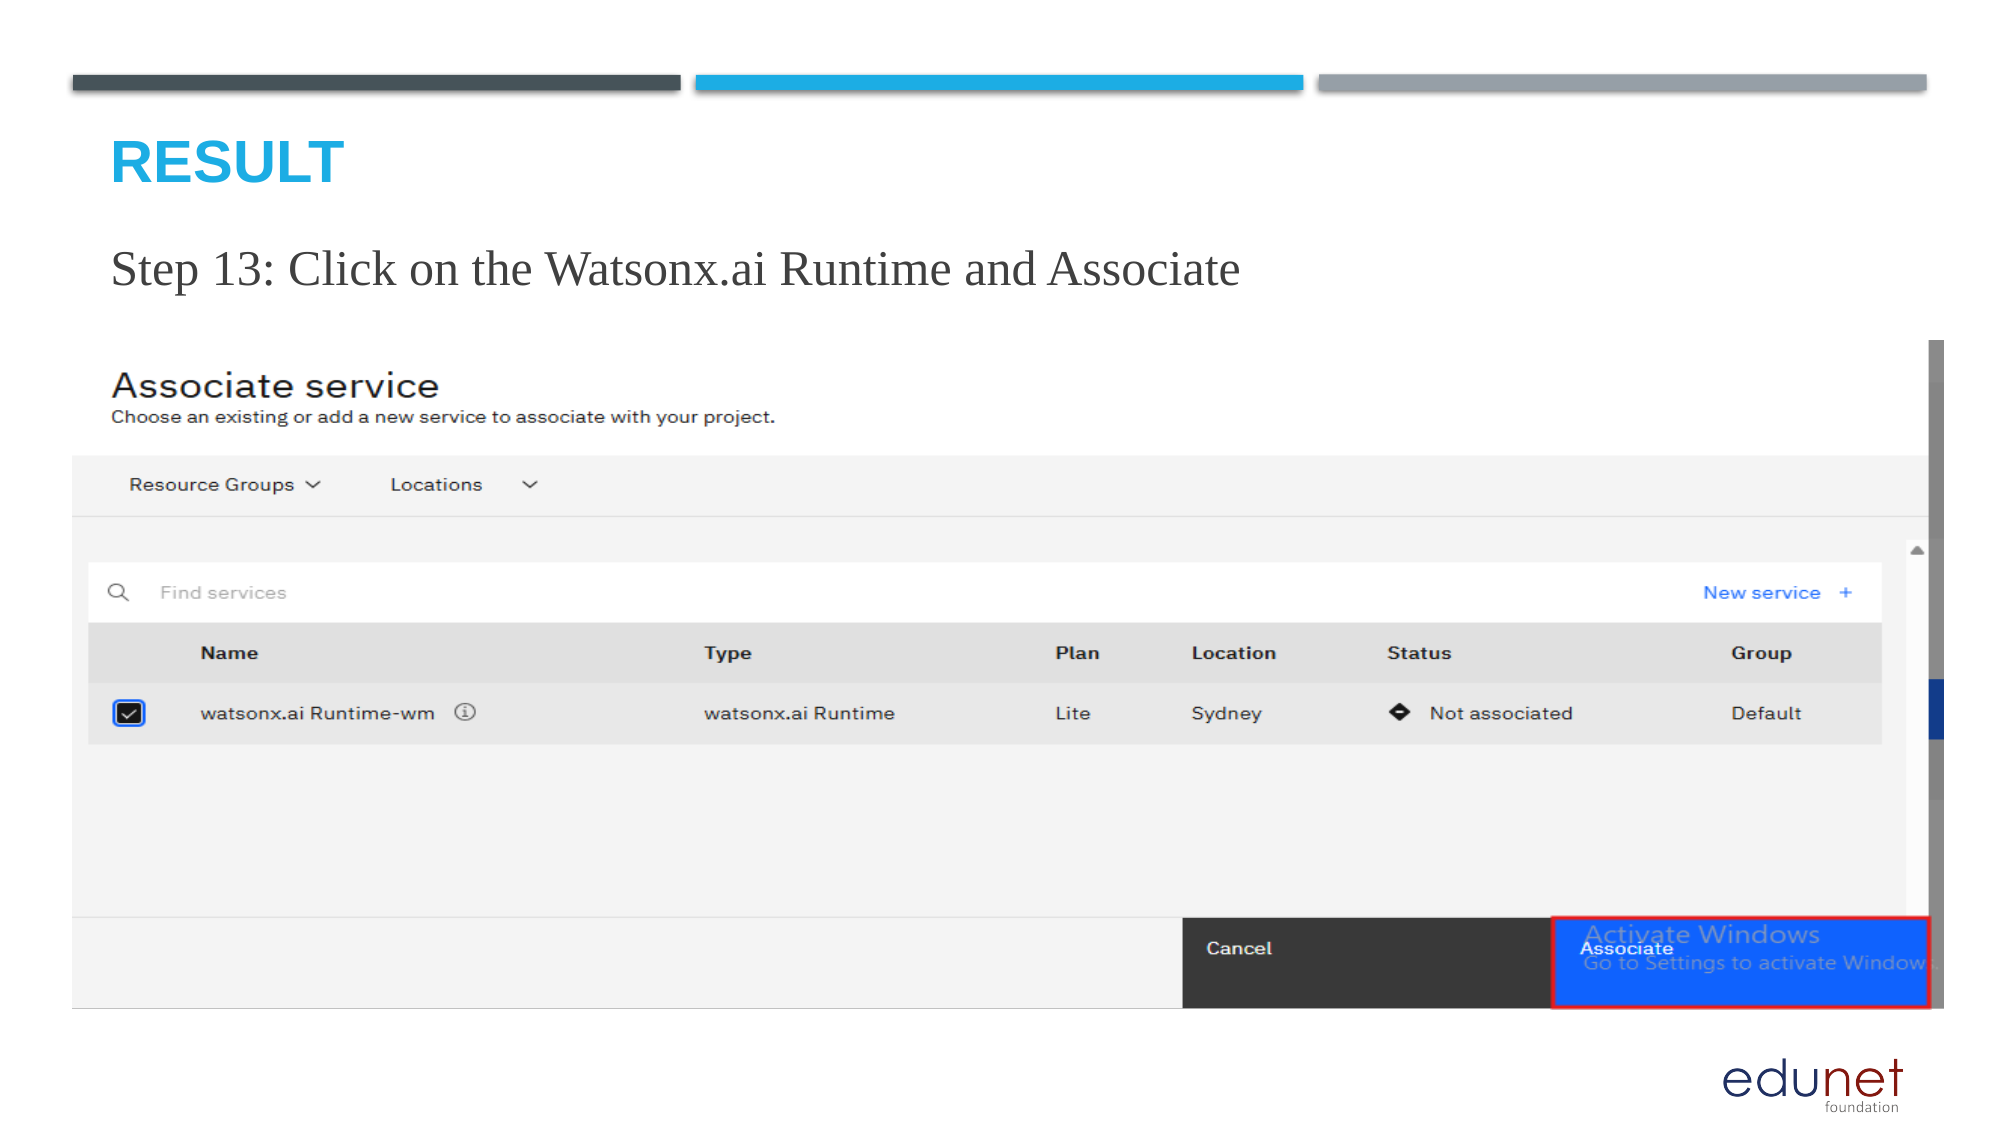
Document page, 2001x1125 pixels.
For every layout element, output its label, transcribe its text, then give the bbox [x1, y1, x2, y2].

picture [72, 339, 1945, 1012]
title Result [95, 115, 1905, 203]
picture [1719, 1056, 1905, 1116]
list Step 13: Click on the Watsonx.ai Runtime and Associate [95, 213, 1861, 311]
